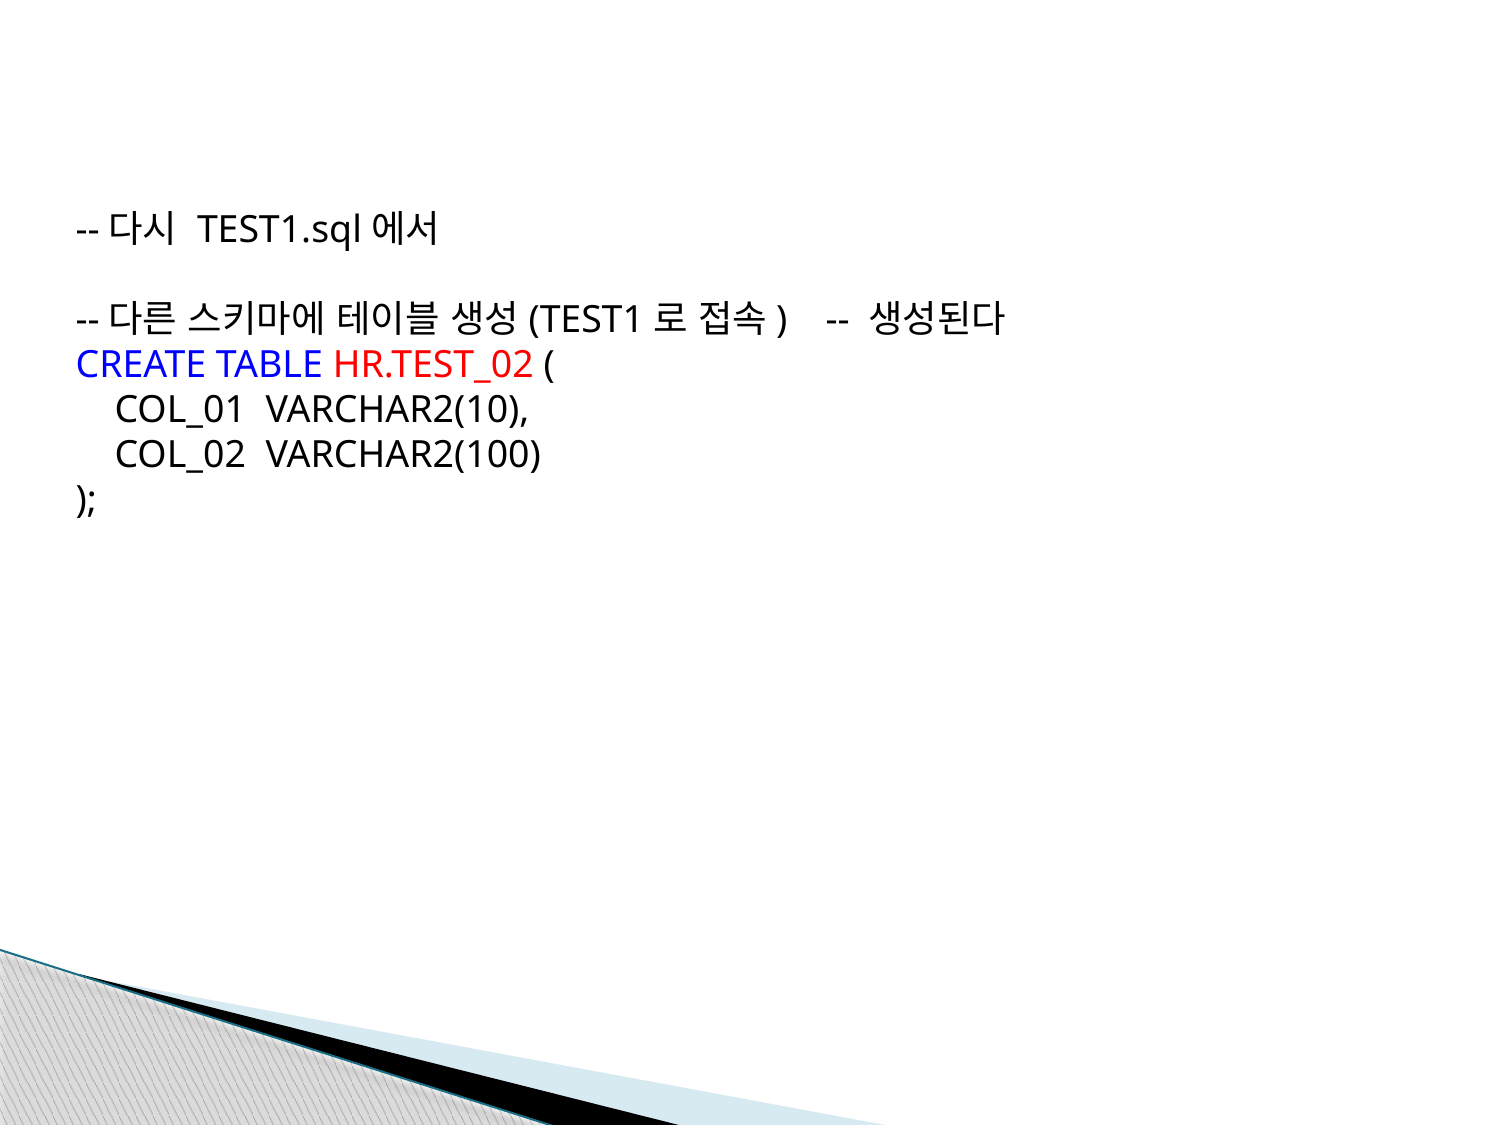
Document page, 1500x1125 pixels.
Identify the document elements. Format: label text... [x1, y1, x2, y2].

text_box --다시 TEST1.sql에서 --다른 스키마에 테이블 생성(TEST1로 접속) -- 생성된다 CREATE TABLE HR.TEST_02 ( COL_01 VARCHAR2(10), COL_02 VARCHAR2(100) ); [60, 62, 1439, 1063]
